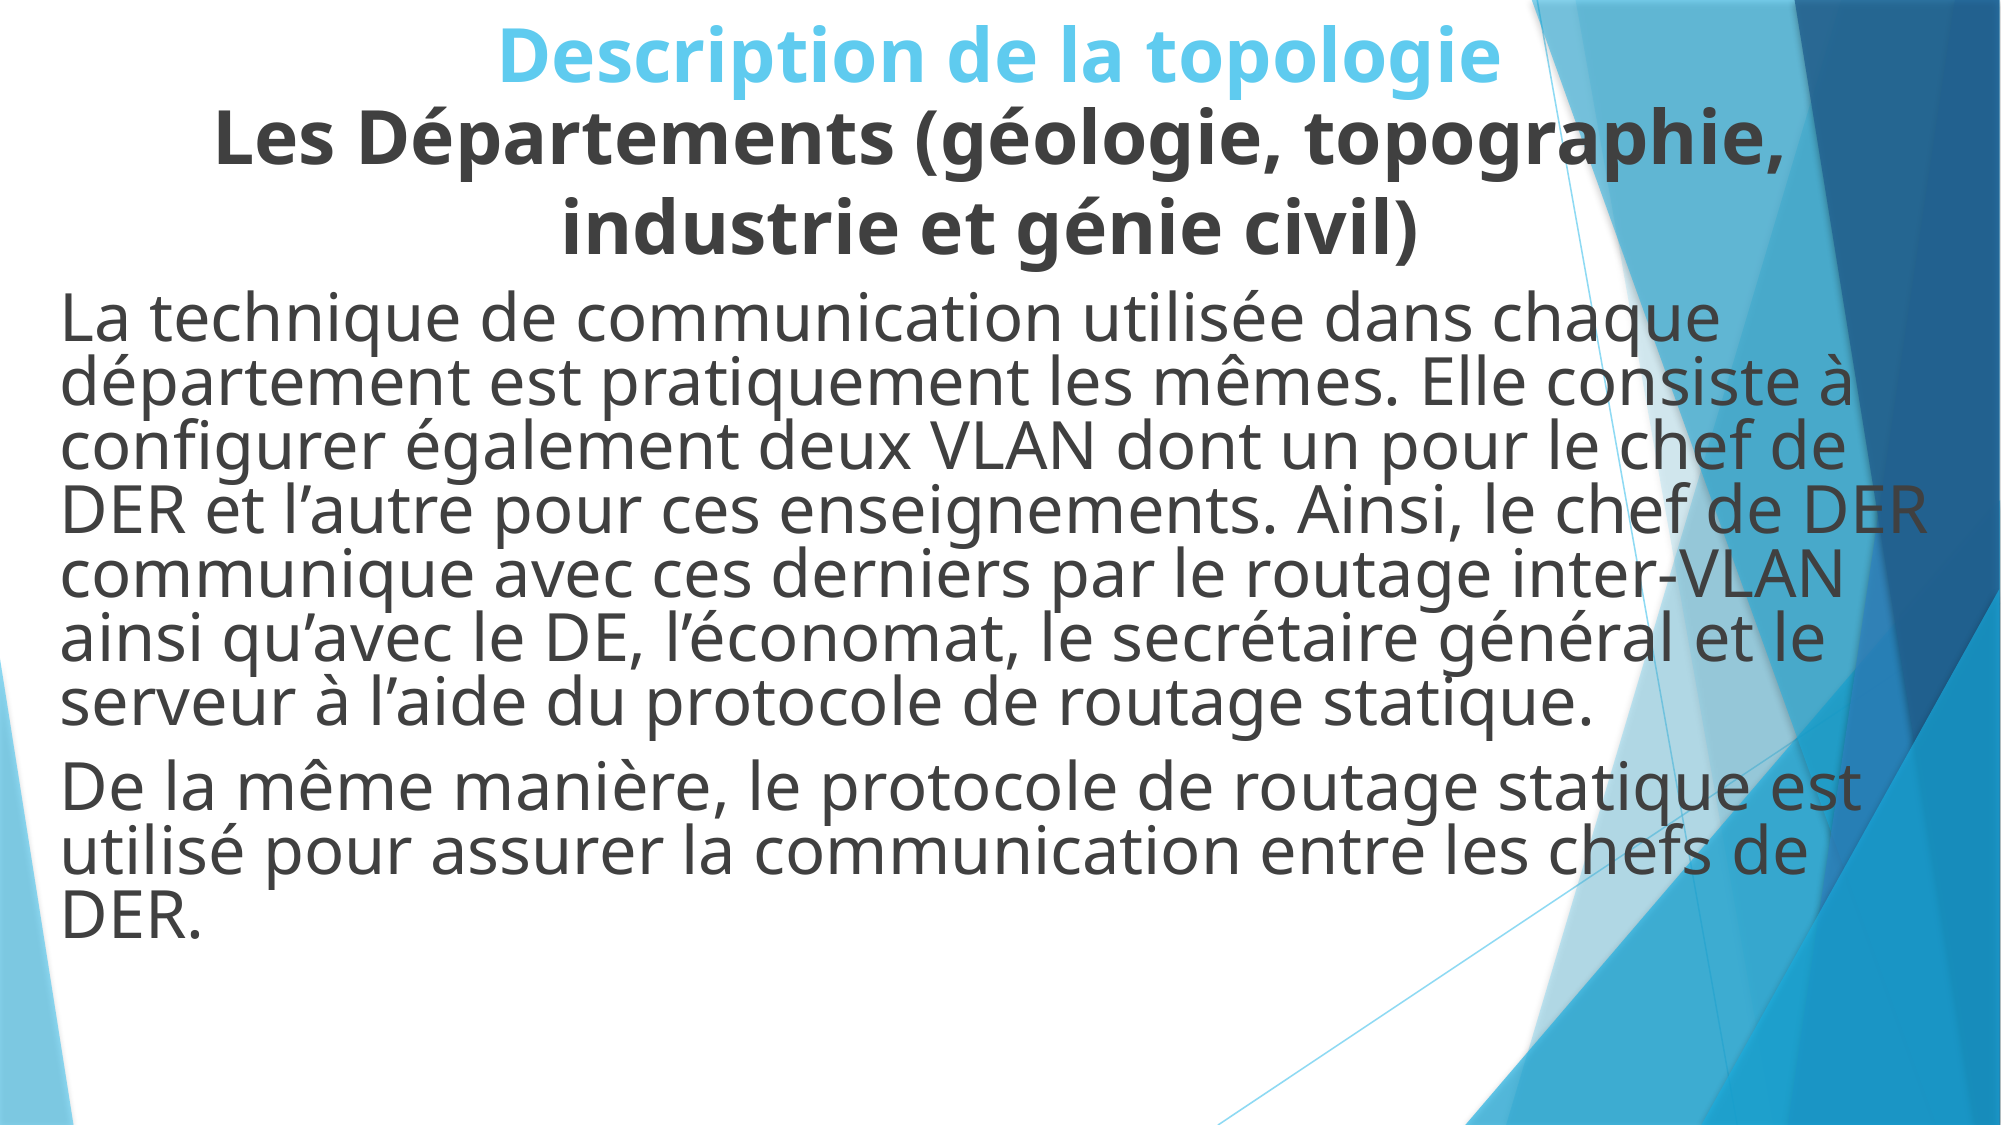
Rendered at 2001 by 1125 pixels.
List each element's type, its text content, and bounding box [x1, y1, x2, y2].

list Les Départements (géologie, topographie, industrie et génie civil) La technique de communication utilisée dans chaque département est pratiquement les mêmes. Elle consiste à configurer également deux VLAN dont un pour le chef de DER et l’autre pour ces enseignements. Ainsi, le chef de DER communique avec ces derniers par le routage inter-VLAN ainsi qu’avec le DE, l’économat, le secrétaire général et le serveur à l’aide du protocole de routage statique. De la même manière, le protocole de routage statique est utilisé pour assurer la communication entre les chefs de DER. [44, 82, 1956, 1094]
title Description de la topologie [137, 0, 1863, 82]
